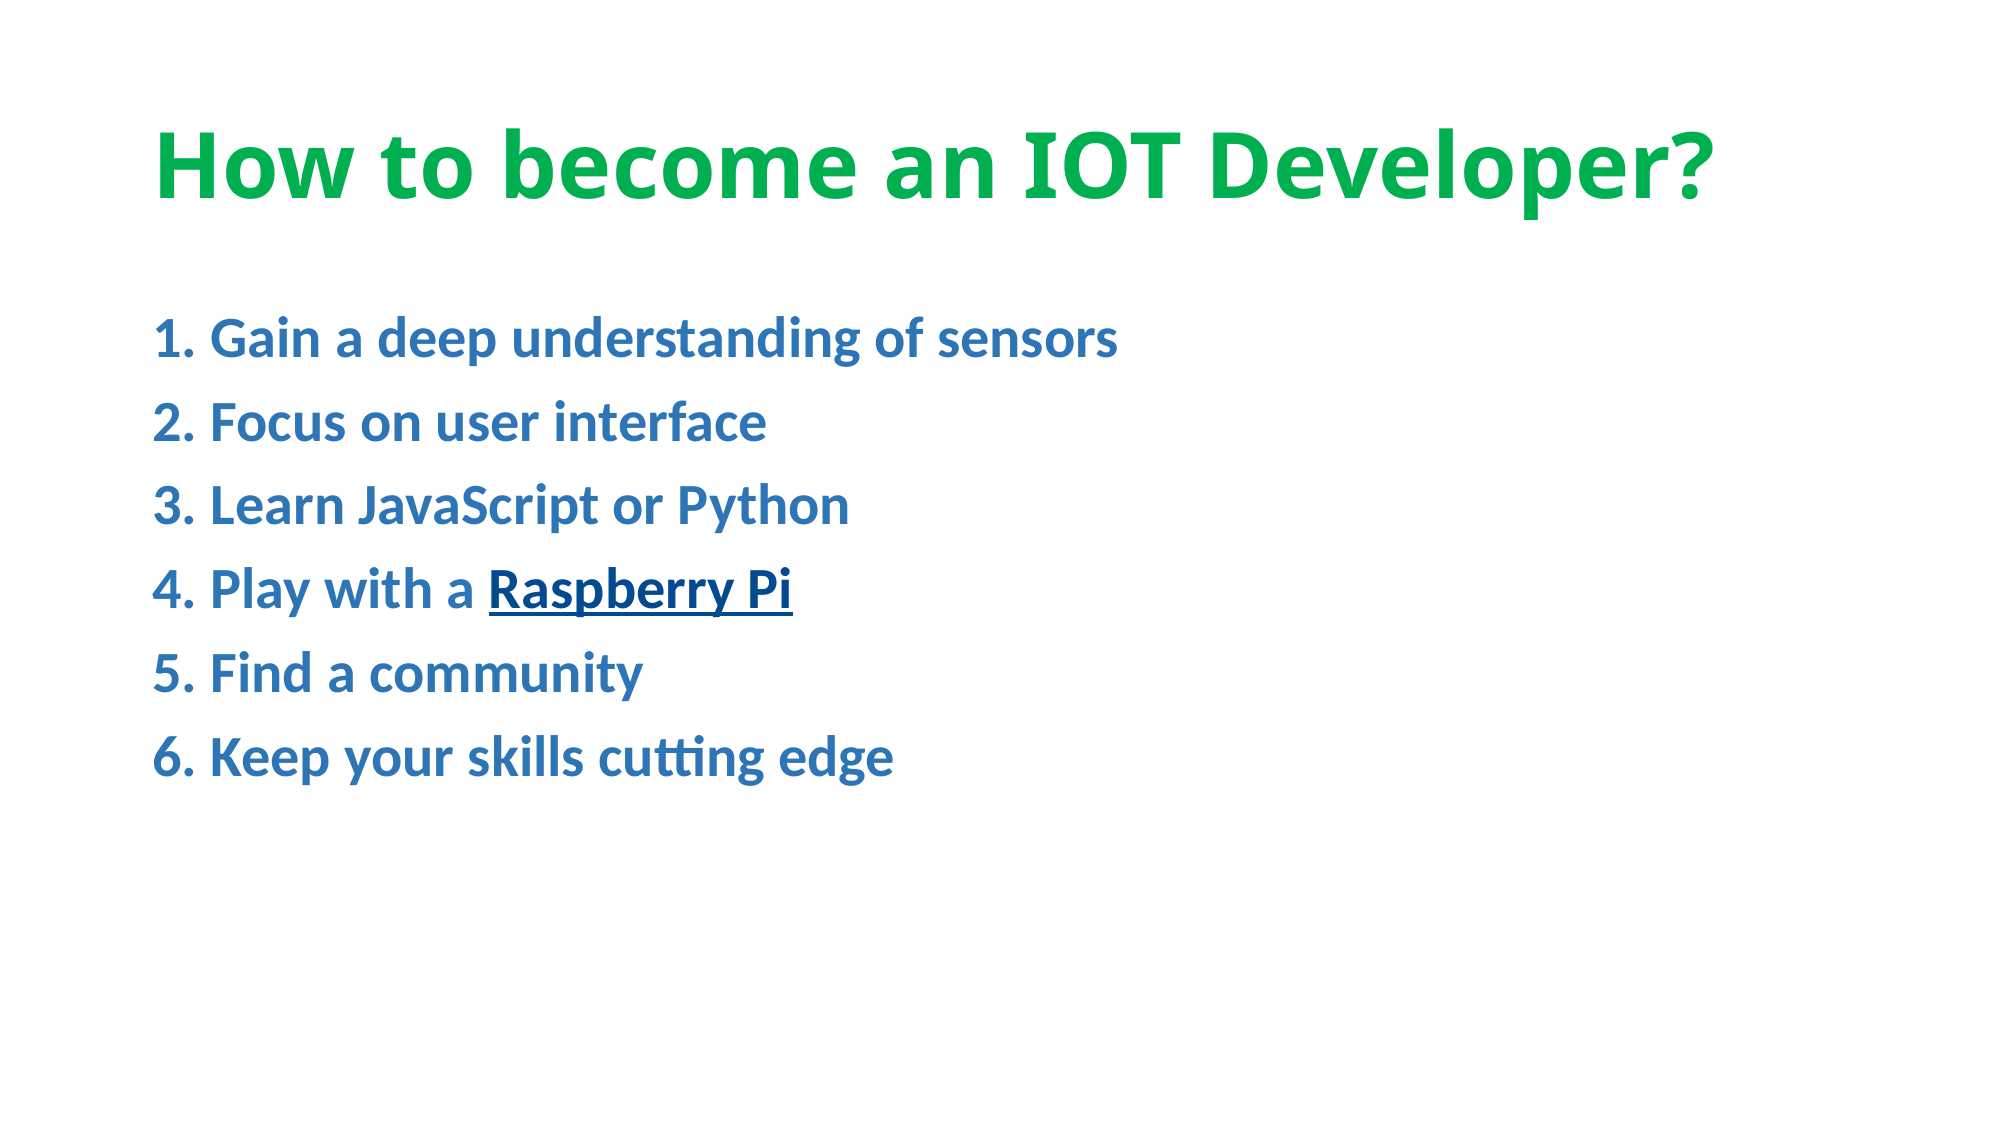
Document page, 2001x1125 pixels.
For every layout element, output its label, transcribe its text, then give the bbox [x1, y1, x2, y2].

title How to become an IOT Developer? [137, 59, 1863, 278]
list 1. Gain a deep understanding of sensors 2. Focus on user interface 3. Learn JavaScript or Python 4. Play with a Raspberry Pi 5. Find a community 6. Keep your skills cutting edge [137, 299, 1863, 1014]
